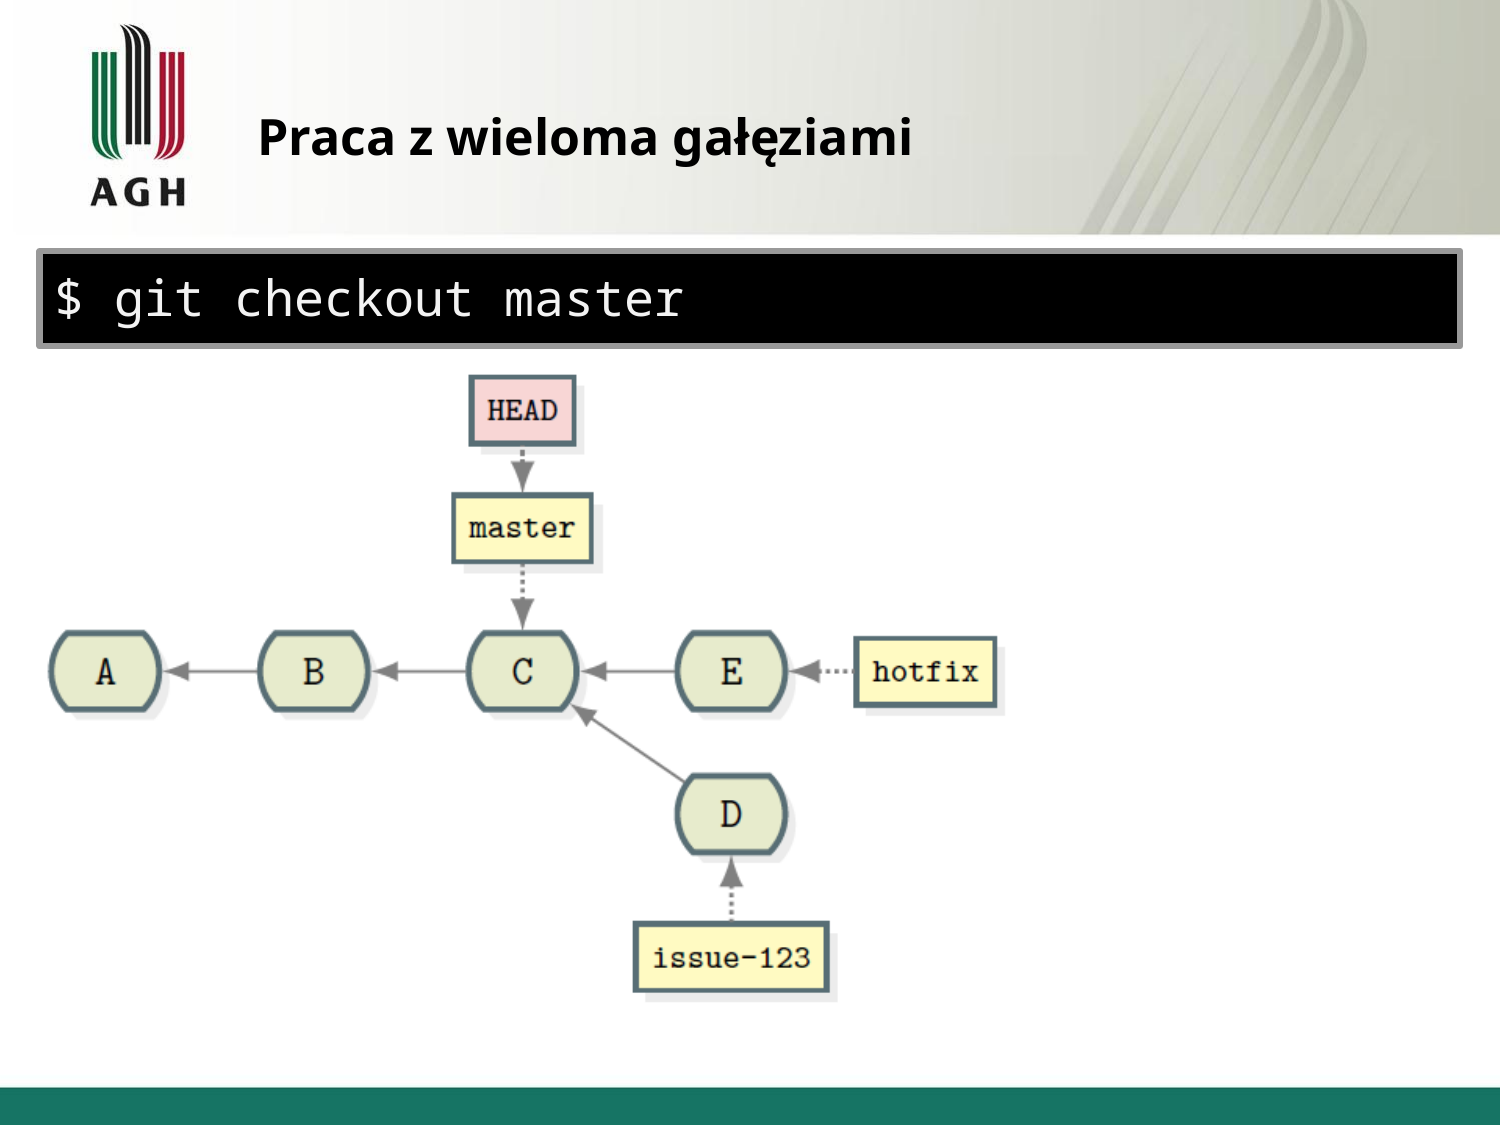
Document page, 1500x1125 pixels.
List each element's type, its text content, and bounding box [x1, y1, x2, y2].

title Praca z wieloma gałęziami [242, 90, 1425, 186]
text_box $ git checkout master [39, 250, 1461, 347]
picture [0, 0, 1500, 1125]
